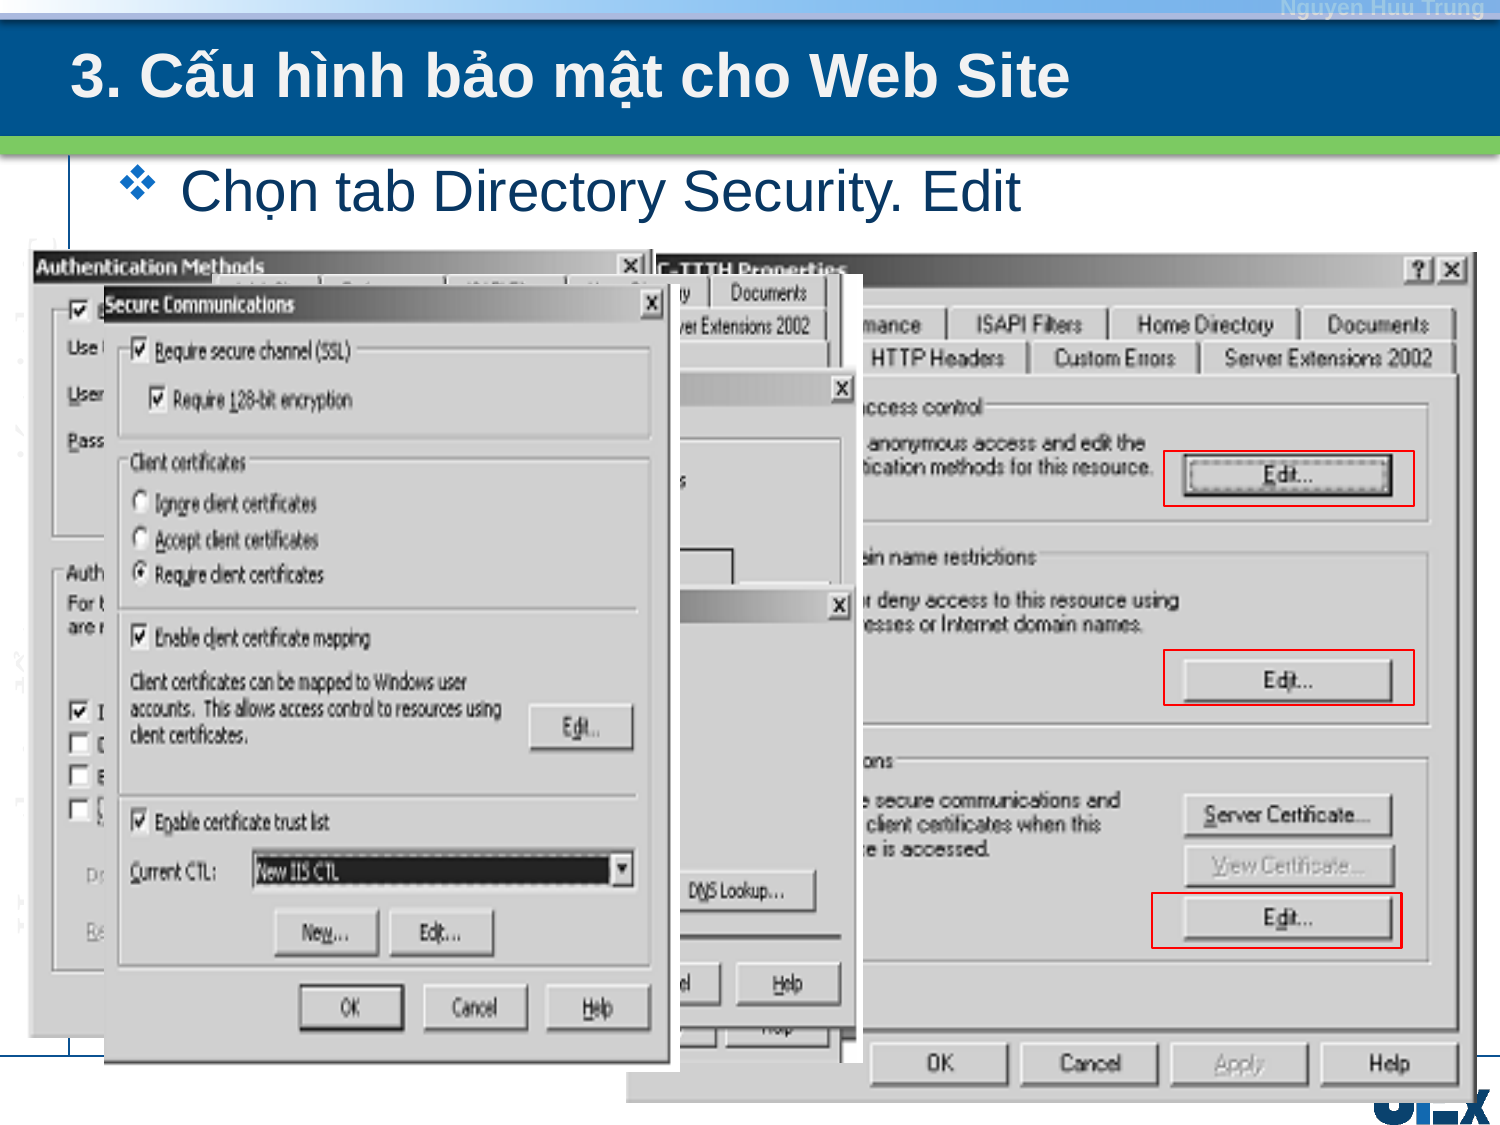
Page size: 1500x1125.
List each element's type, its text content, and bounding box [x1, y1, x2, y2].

picture [1374, 1068, 1490, 1125]
picture [24, 249, 863, 1072]
list Chọn tab Directory Security. Edit [100, 145, 1477, 251]
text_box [626, 252, 1477, 1103]
title 3. Cấu hình bảo mật cho Web Site [37, 24, 1476, 126]
